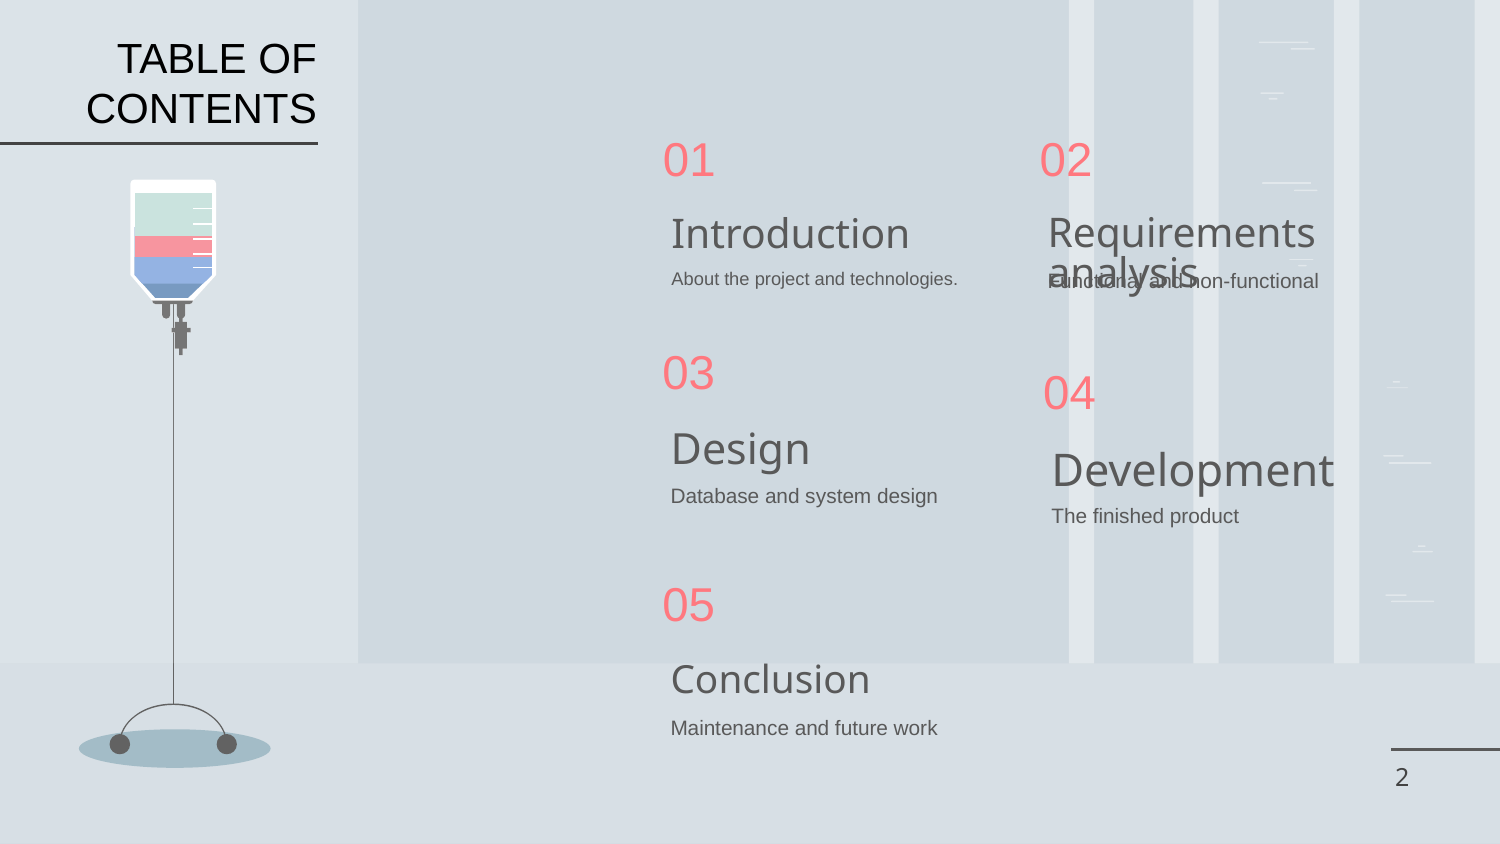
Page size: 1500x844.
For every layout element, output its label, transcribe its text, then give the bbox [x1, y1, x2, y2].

title TABLE OF CONTENTS [0, 99, 332, 148]
subtitle Requirements analysis [1032, 201, 1483, 259]
title 01 [647, 113, 900, 202]
title 02 [1024, 113, 1277, 201]
subtitle About the project and technologies. [656, 252, 996, 310]
title 03 [647, 326, 900, 415]
subtitle Development [1036, 436, 1488, 494]
title 05 [647, 558, 900, 647]
subtitle Introduction [656, 201, 1032, 259]
subtitle Functional and non-functional [1032, 259, 1398, 327]
subtitle Maintenance and future work [655, 700, 995, 757]
slide_number ‹#› [1380, 745, 1432, 811]
subtitle Conclusion [655, 649, 1107, 706]
subtitle Database and system design [655, 467, 995, 525]
subtitle Design [655, 416, 1107, 474]
title 04 [1028, 346, 1280, 435]
subtitle The finished product [1036, 487, 1376, 545]
